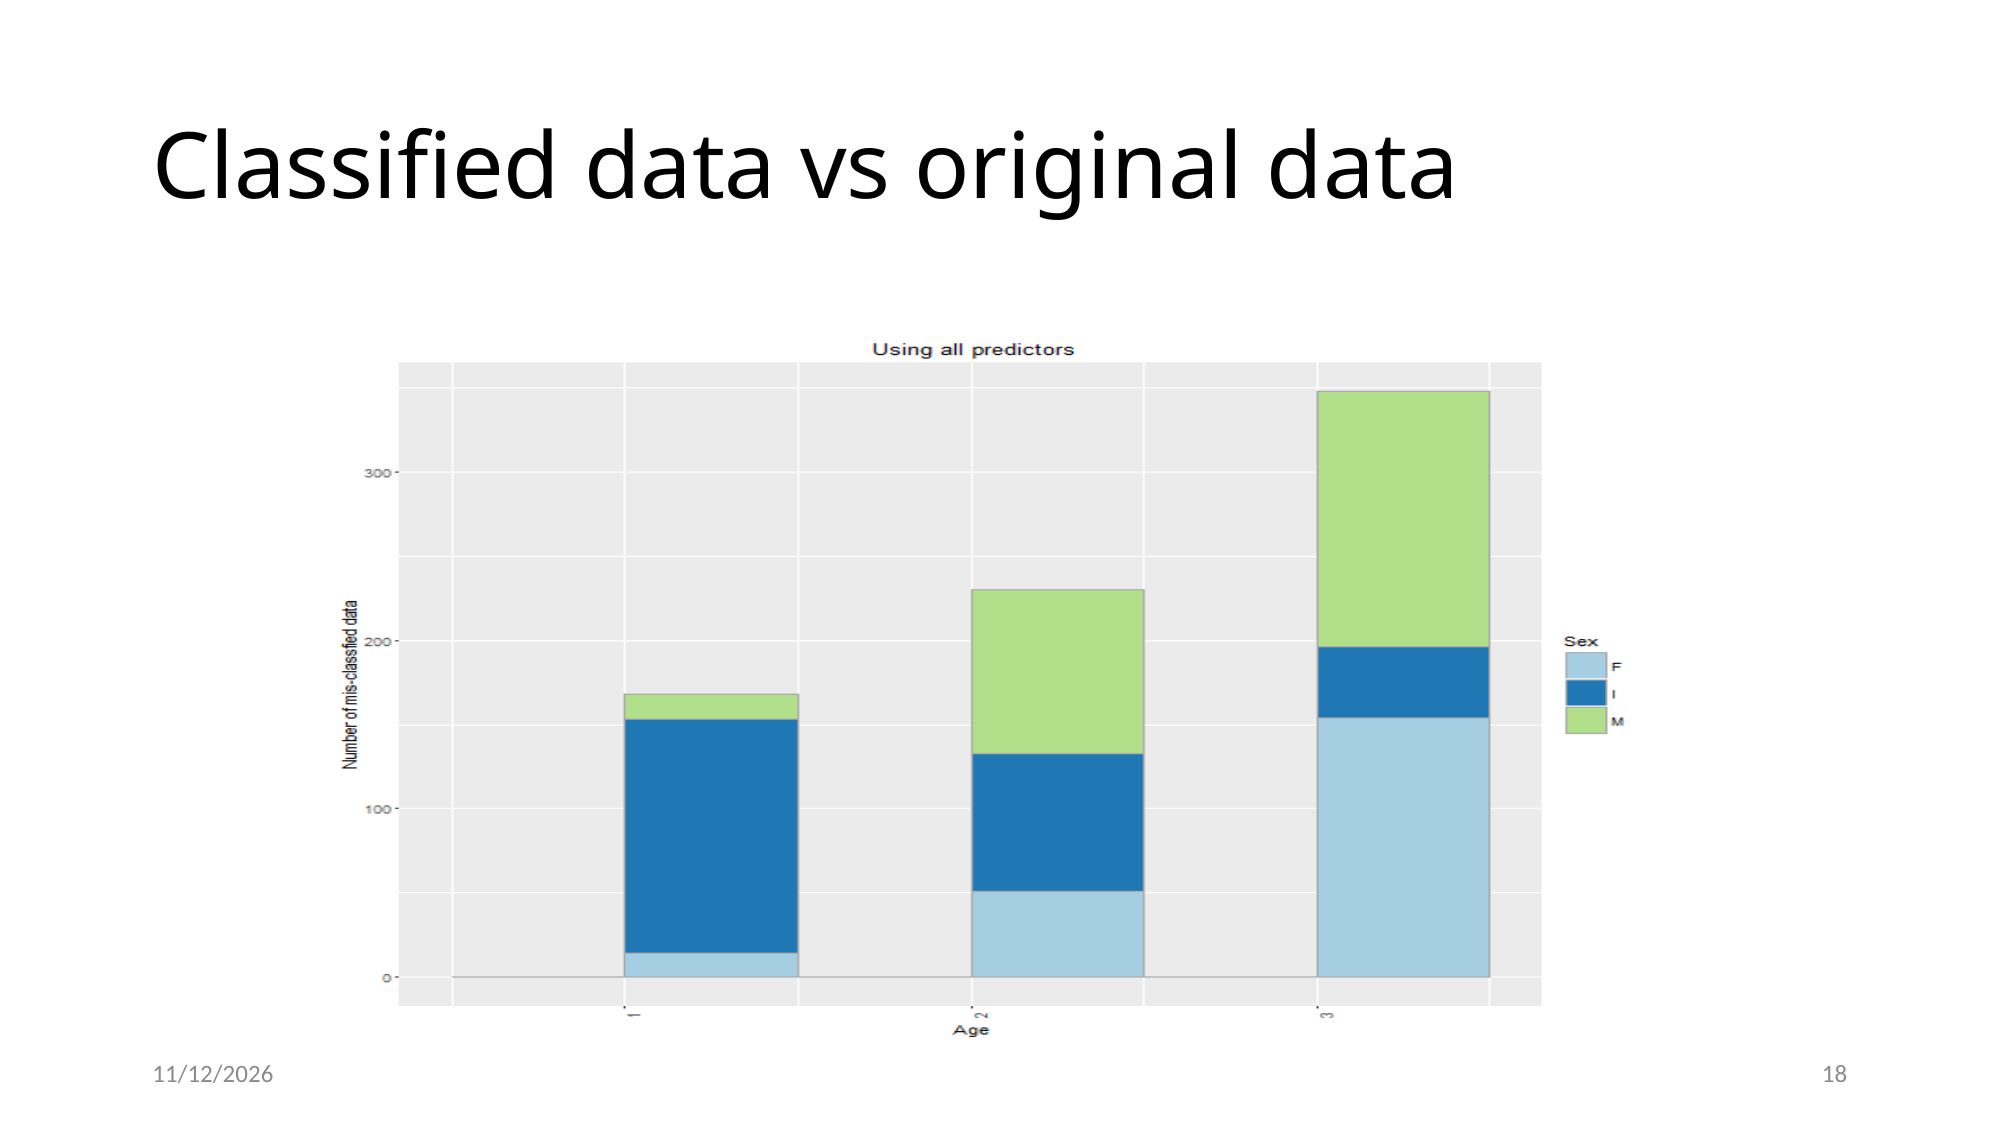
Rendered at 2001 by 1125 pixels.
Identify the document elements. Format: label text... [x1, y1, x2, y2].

picture [326, 335, 1659, 1043]
title Classified data vs original data [137, 59, 1863, 278]
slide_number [137, 1042, 588, 1103]
slide_number 18 [1412, 1042, 1863, 1103]
